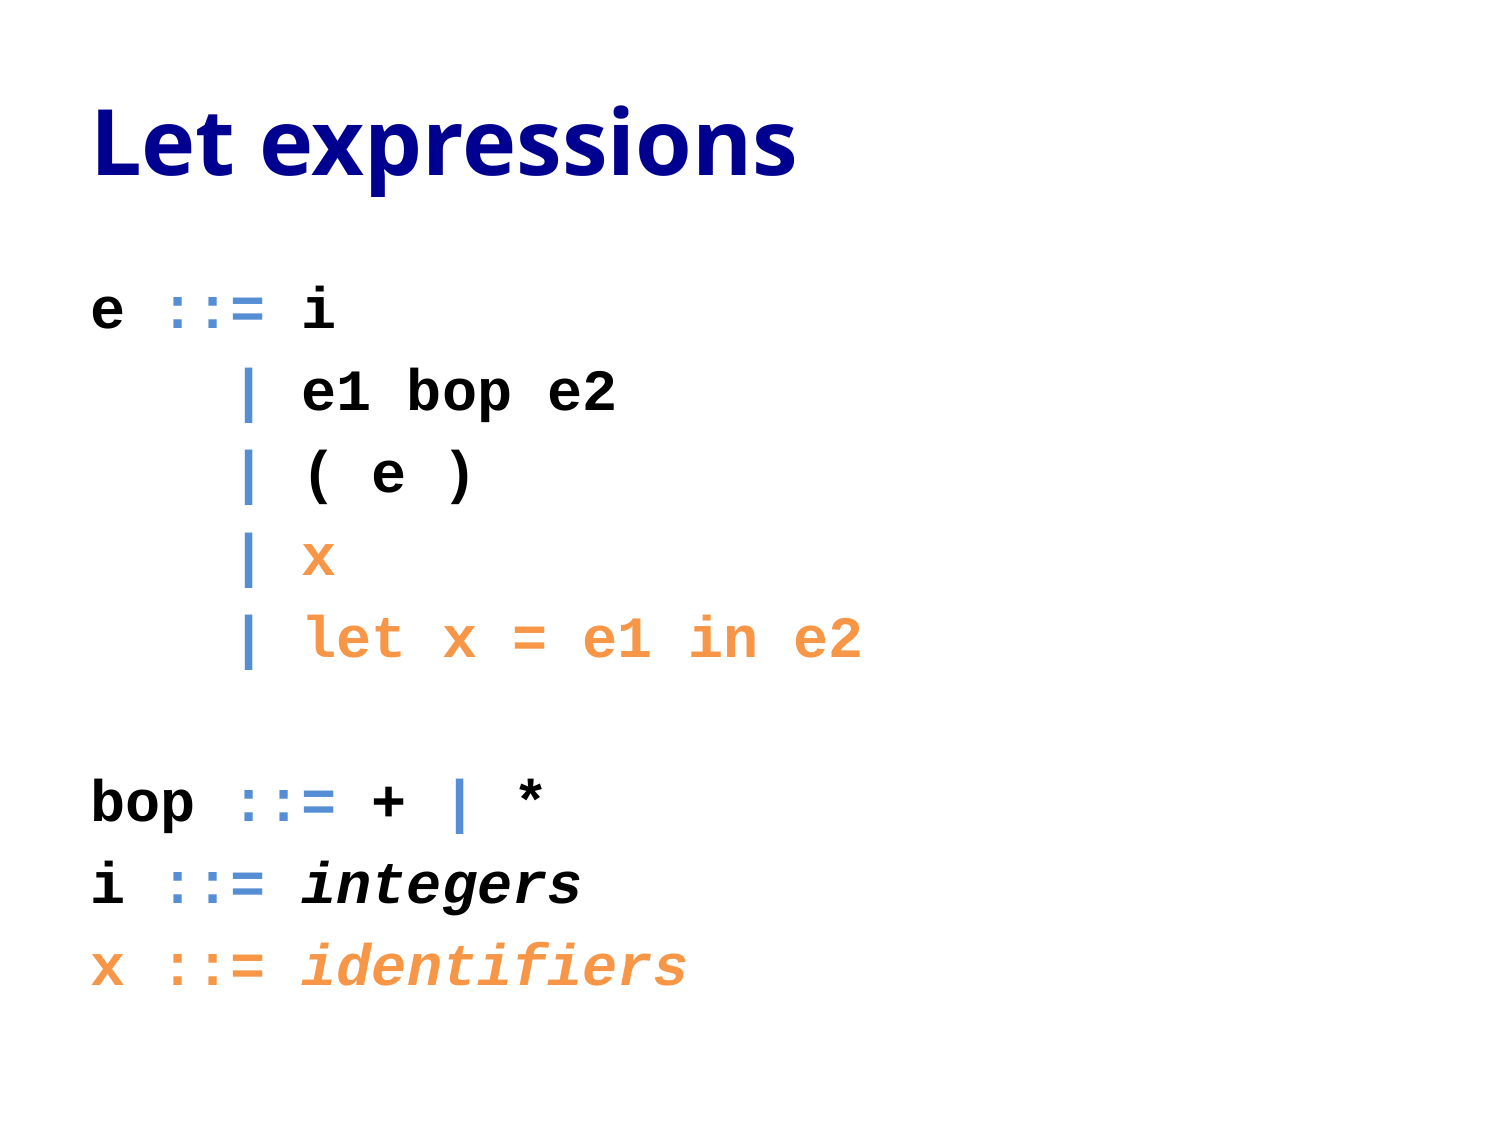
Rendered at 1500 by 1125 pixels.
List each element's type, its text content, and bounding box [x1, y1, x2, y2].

list e ::= i | e1 bop e2 | ( e ) | x | let x = e1 in e2 bop ::= + | * i ::= integers x ::= identifiers [75, 262, 1425, 1005]
title Let expressions [75, 45, 1425, 233]
